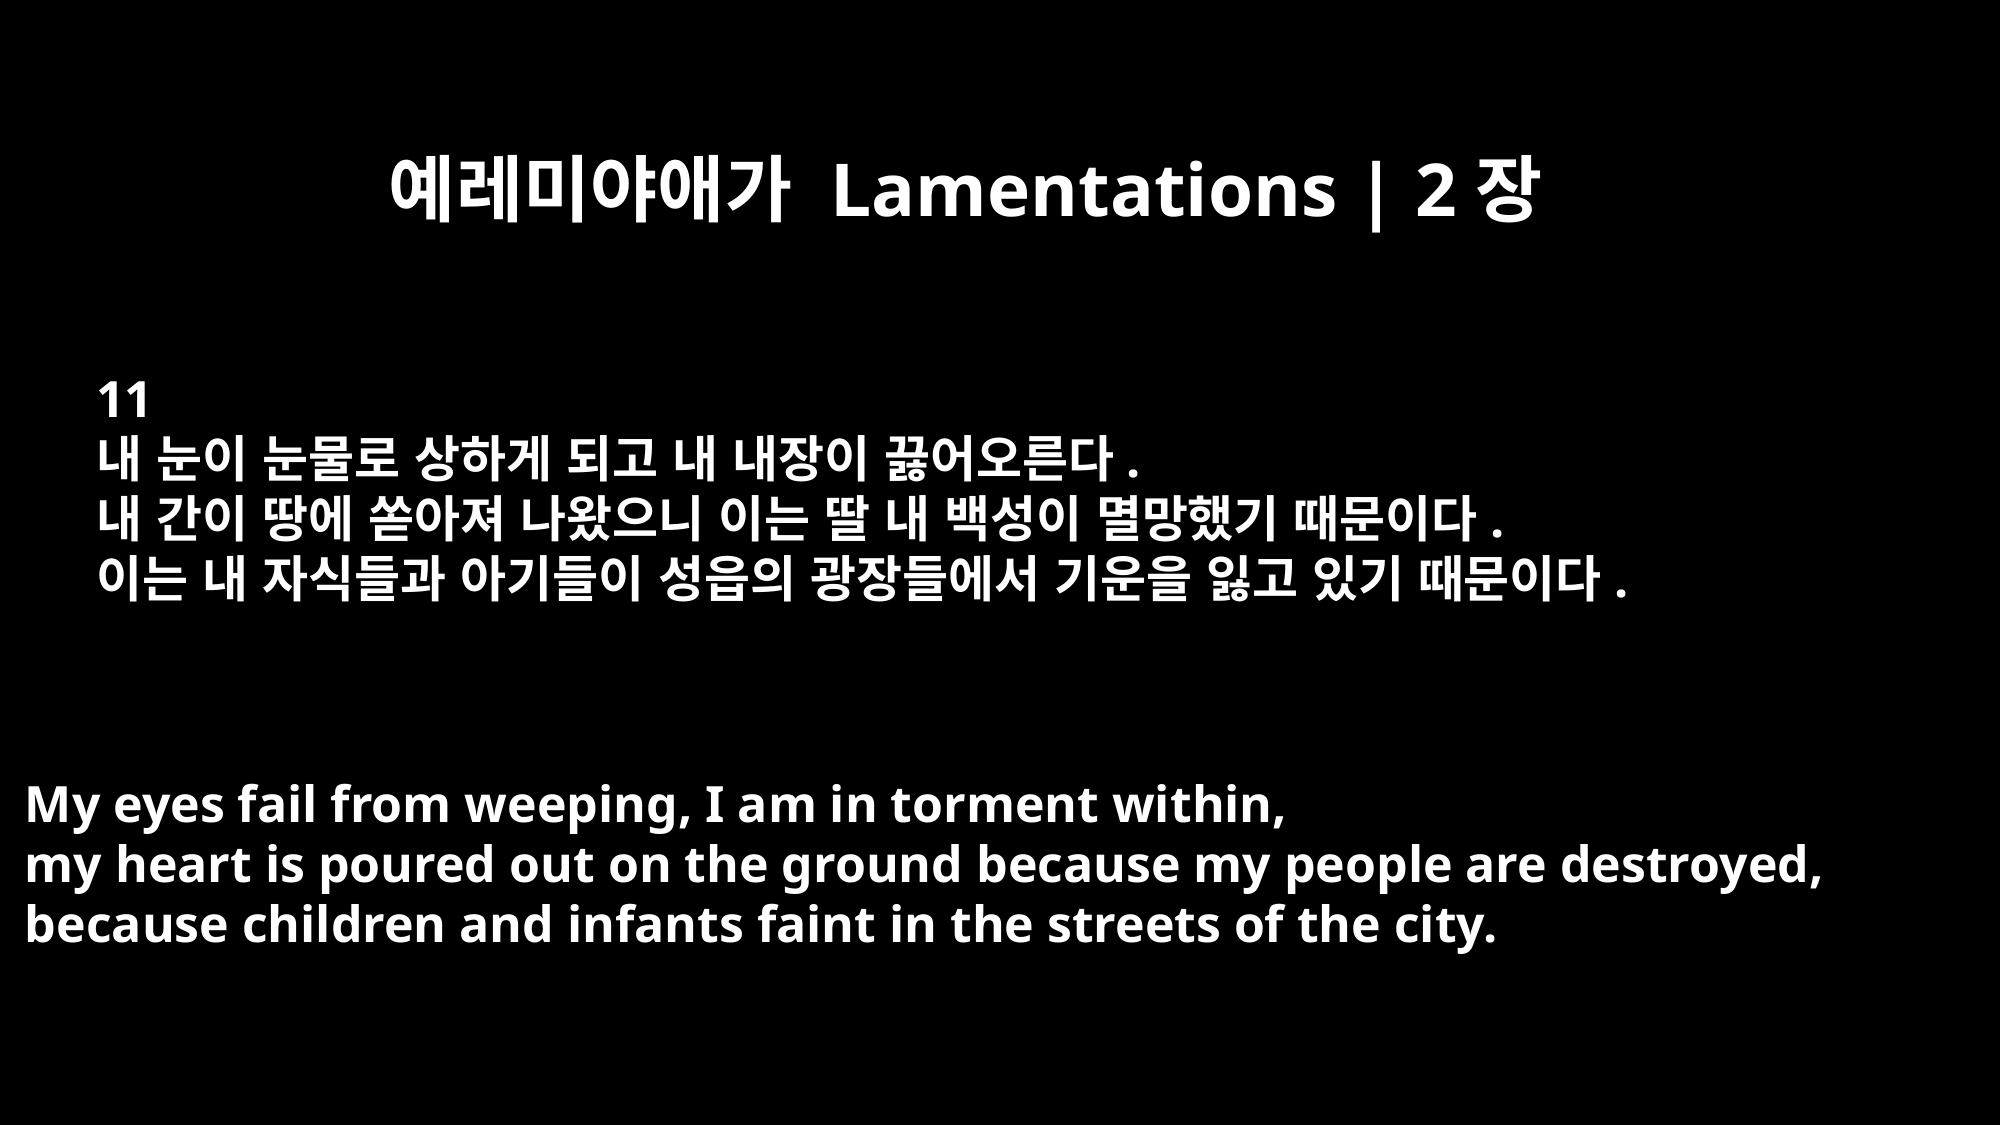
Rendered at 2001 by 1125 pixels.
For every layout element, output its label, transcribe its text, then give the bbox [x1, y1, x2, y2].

text_box My eyes fail from weeping, I am in torment within, my heart is poured out on the ground because my people are destroyed, because children and infants faint in the streets of the city. [10, 764, 1853, 960]
text_box 11 내 눈이 눈물로 상하게 되고 내 내장이 끓어오른다. 내 간이 땅에 쏟아져 나왔으니 이는 딸 내 백성이 멸망했기 때문이다. 이는 내 자식들과 아기들이 성읍의 광장들에서 기운을 잃고 있기 때문이다. [81, 359, 1644, 615]
text_box 예레미야애가 Lamentations | 2장 [374, 136, 1558, 239]
